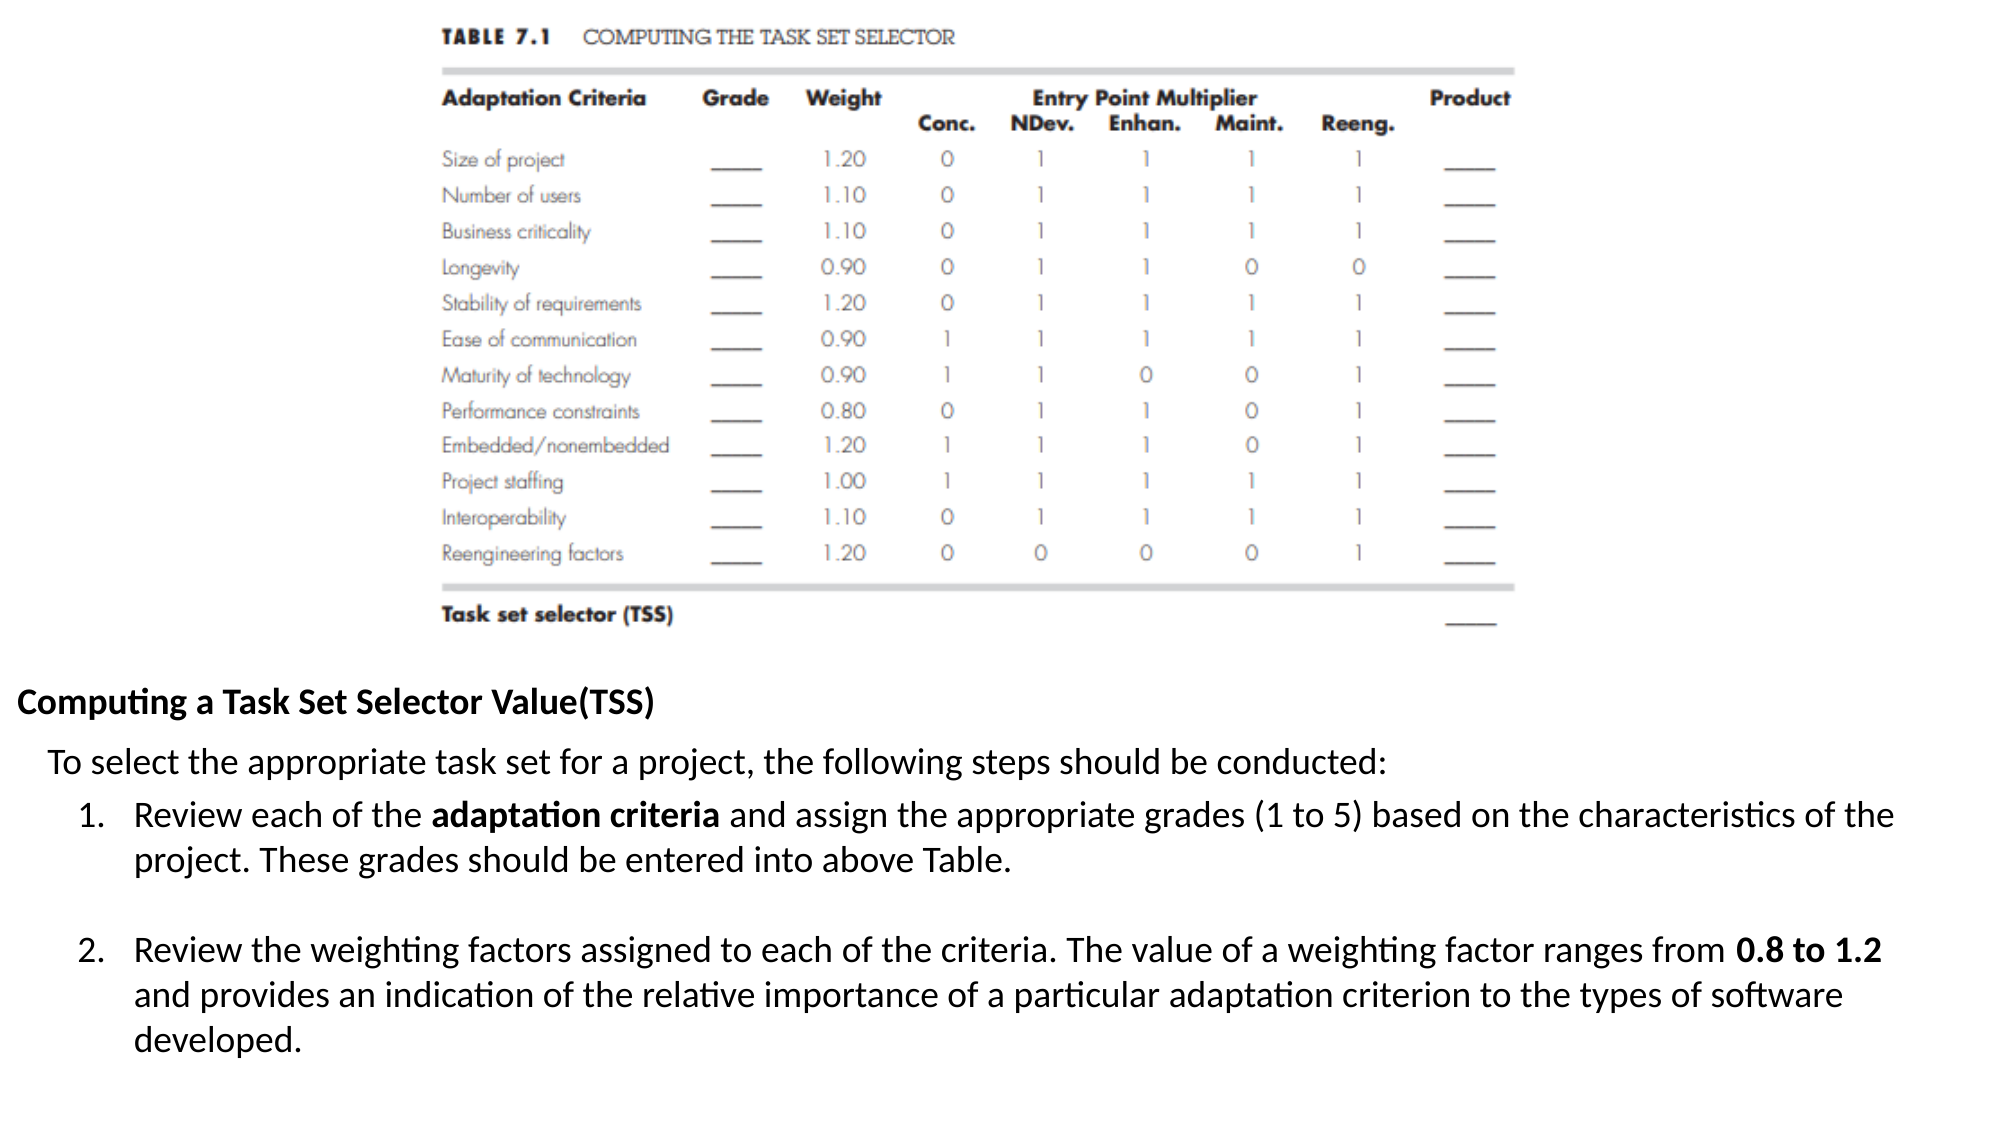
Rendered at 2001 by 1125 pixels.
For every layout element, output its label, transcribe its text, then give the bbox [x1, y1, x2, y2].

text_box To select the appropriate task set for a project, the following steps should be conducted: [32, 729, 1438, 790]
text_box Computing a Task Set Selector Value(TSS) [2, 669, 672, 729]
picture [437, 23, 1528, 640]
text_box Review each of the adaptation criteria and assign the appropriate grades (1 to 5) based on the characteristics of the project. These grades should be entered into above Table. Review the weighting factors assigned to each of the criteria. The value of a weighting factor ranges from 0.8 to 1.2 and provides an indication of the relative importance of a particular adaptation criterion to the types of software developed. [62, 782, 1955, 1112]
